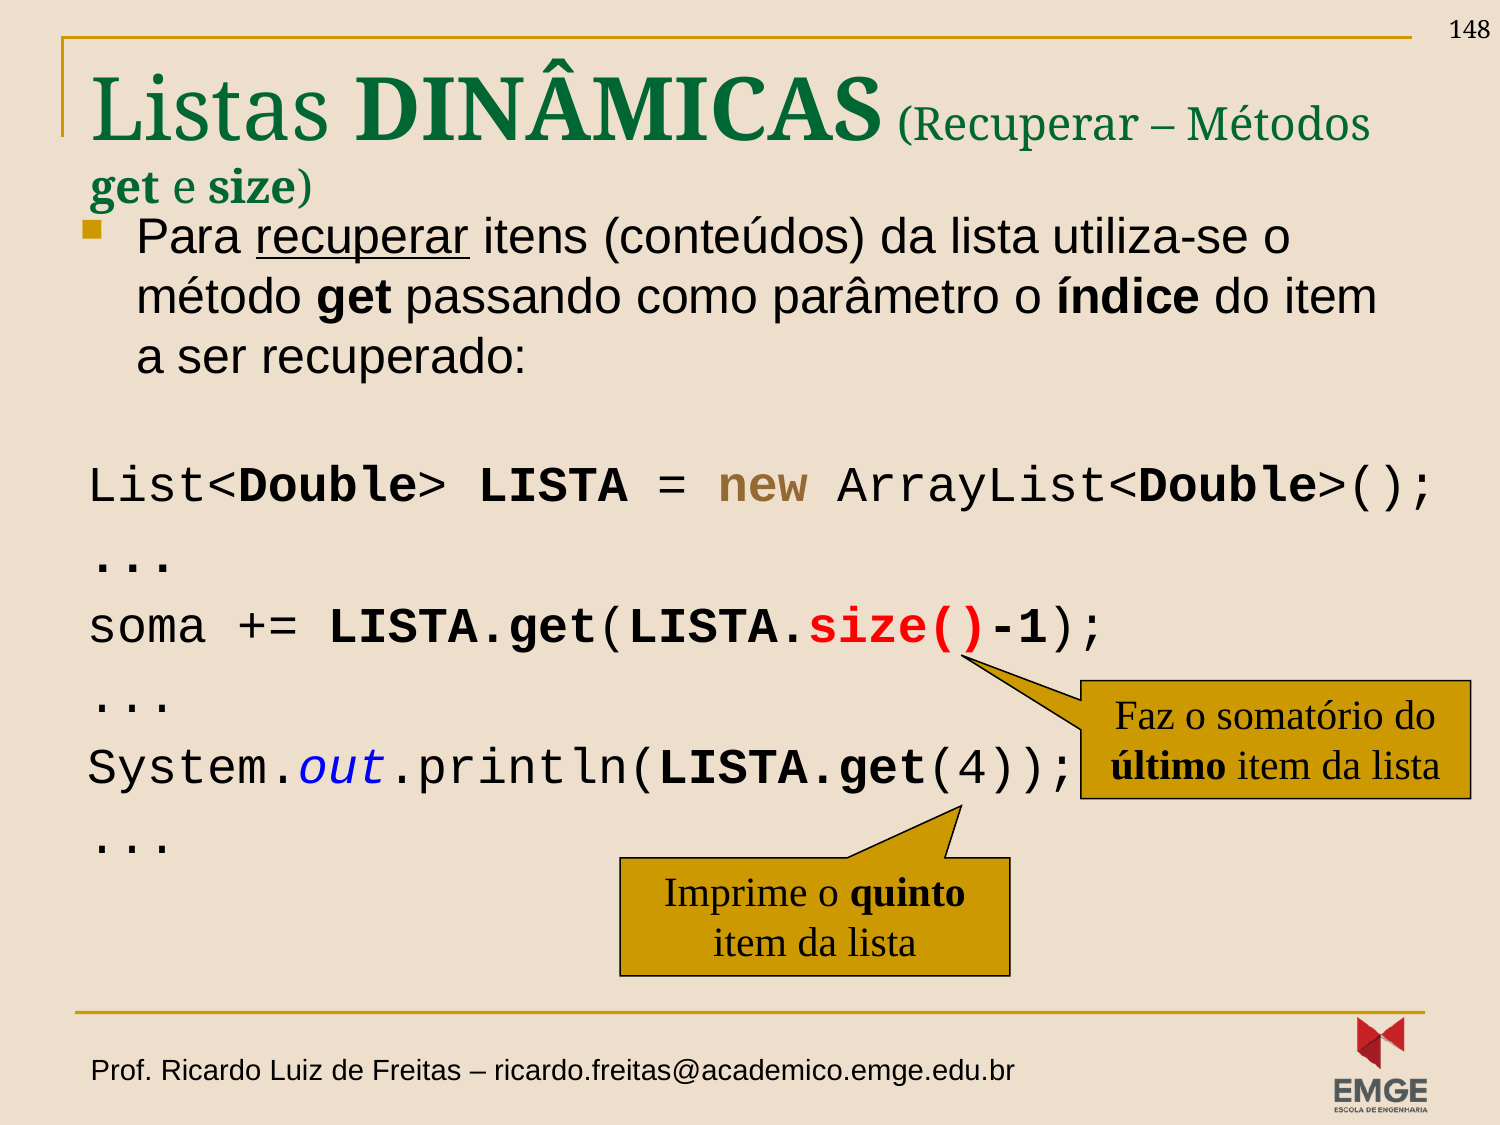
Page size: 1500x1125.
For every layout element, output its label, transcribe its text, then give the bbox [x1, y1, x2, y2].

picture [1328, 1012, 1433, 1116]
text_box Imprime o quinto item da lista [620, 805, 1010, 976]
text_box Faz o somatório do último item da lista [961, 655, 1471, 799]
slide_number 148 [1392, 0, 1500, 55]
title Listas DINÂMICAS (Recuperar – Métodos get e size) [75, 45, 1461, 233]
list Para recuperar itens (conteúdos) da lista utiliza-se o método get passando como parâmetro o índice do item a ser recuperado: [64, 196, 1407, 1000]
text_box List<Double> LISTA = new ArrayList<Double>(); ... soma += LISTA.get(LISTA.size()-1); ... System.out.println(LISTA.get(4)); ... [73, 444, 1483, 872]
